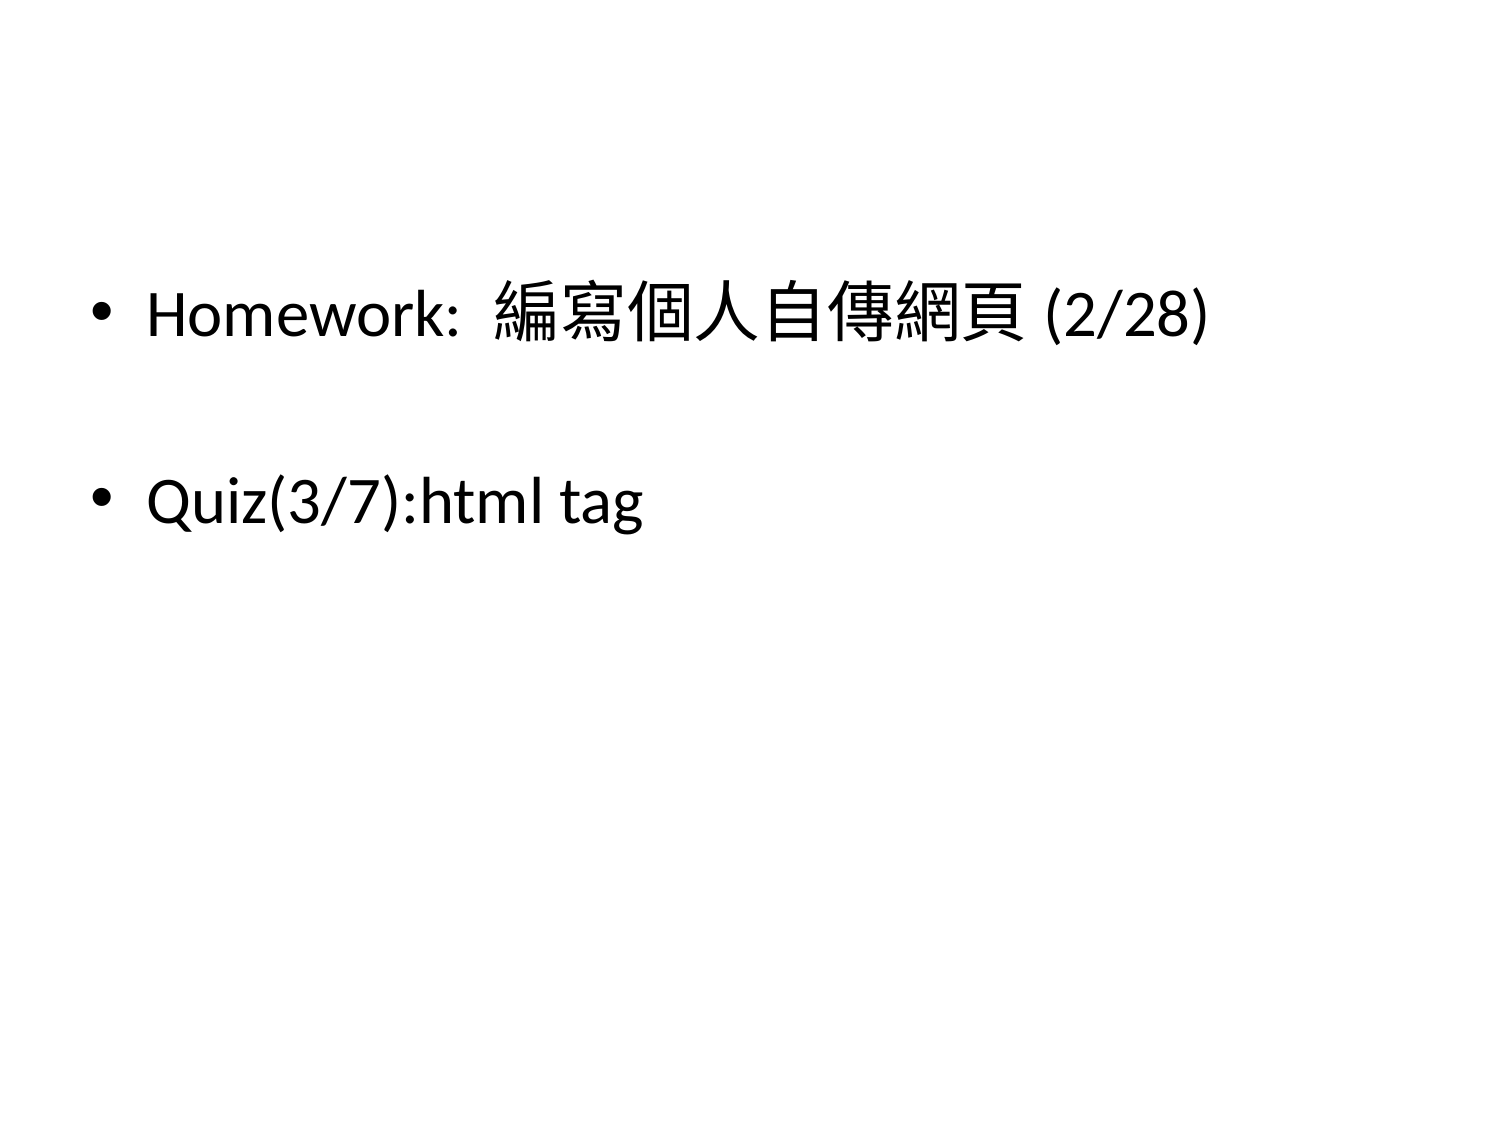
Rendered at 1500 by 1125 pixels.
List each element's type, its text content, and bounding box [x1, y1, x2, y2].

list Homework: 編寫個人自傳網頁(2/28) Quiz(3/7):html tag [75, 262, 1425, 1005]
